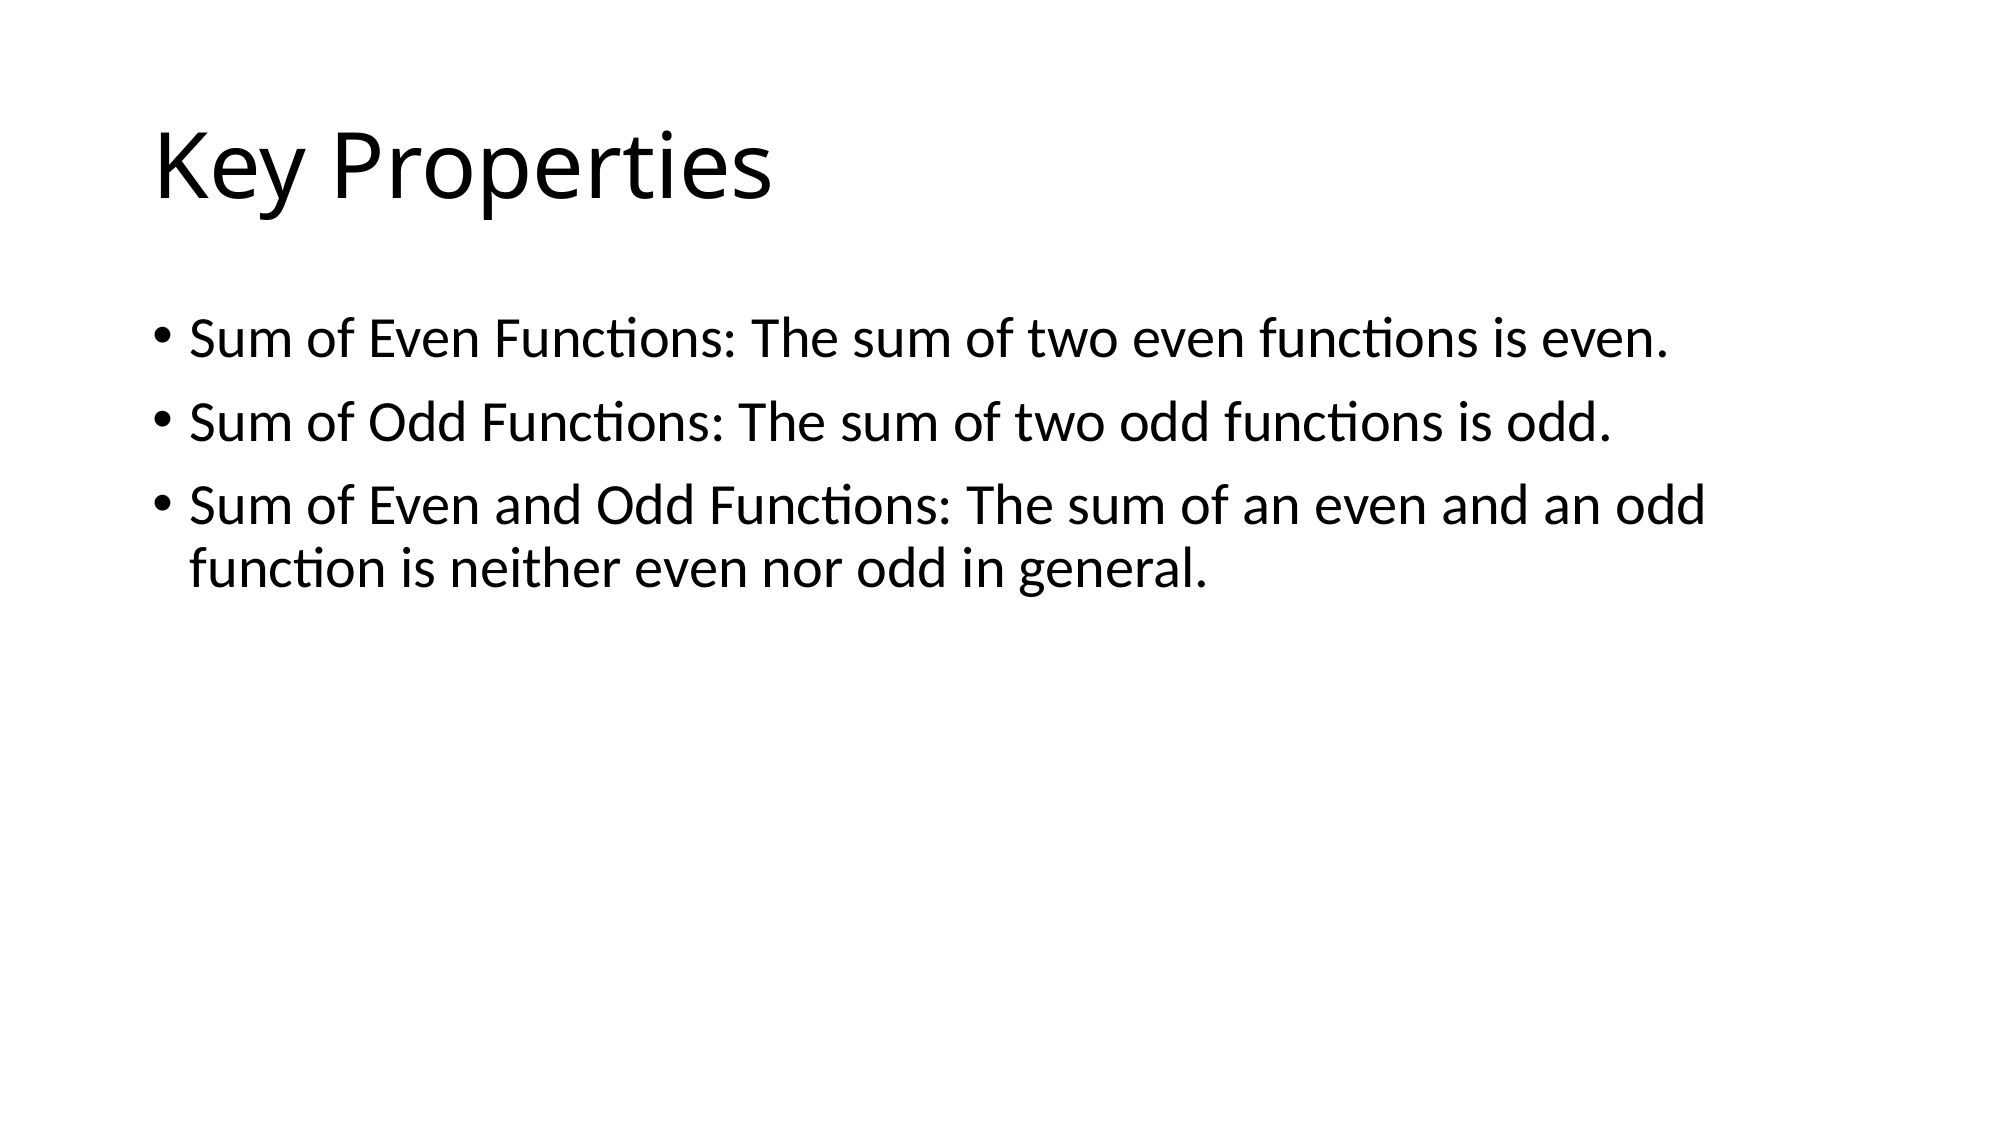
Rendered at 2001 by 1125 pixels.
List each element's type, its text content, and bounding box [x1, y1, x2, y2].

title Key Properties [137, 59, 1863, 278]
list Sum of Even Functions: The sum of two even functions is even. Sum of Odd Functions: The sum of two odd functions is odd. Sum of Even and Odd Functions: The sum of an even and an odd function is neither even nor odd in general. [137, 299, 1863, 1014]
